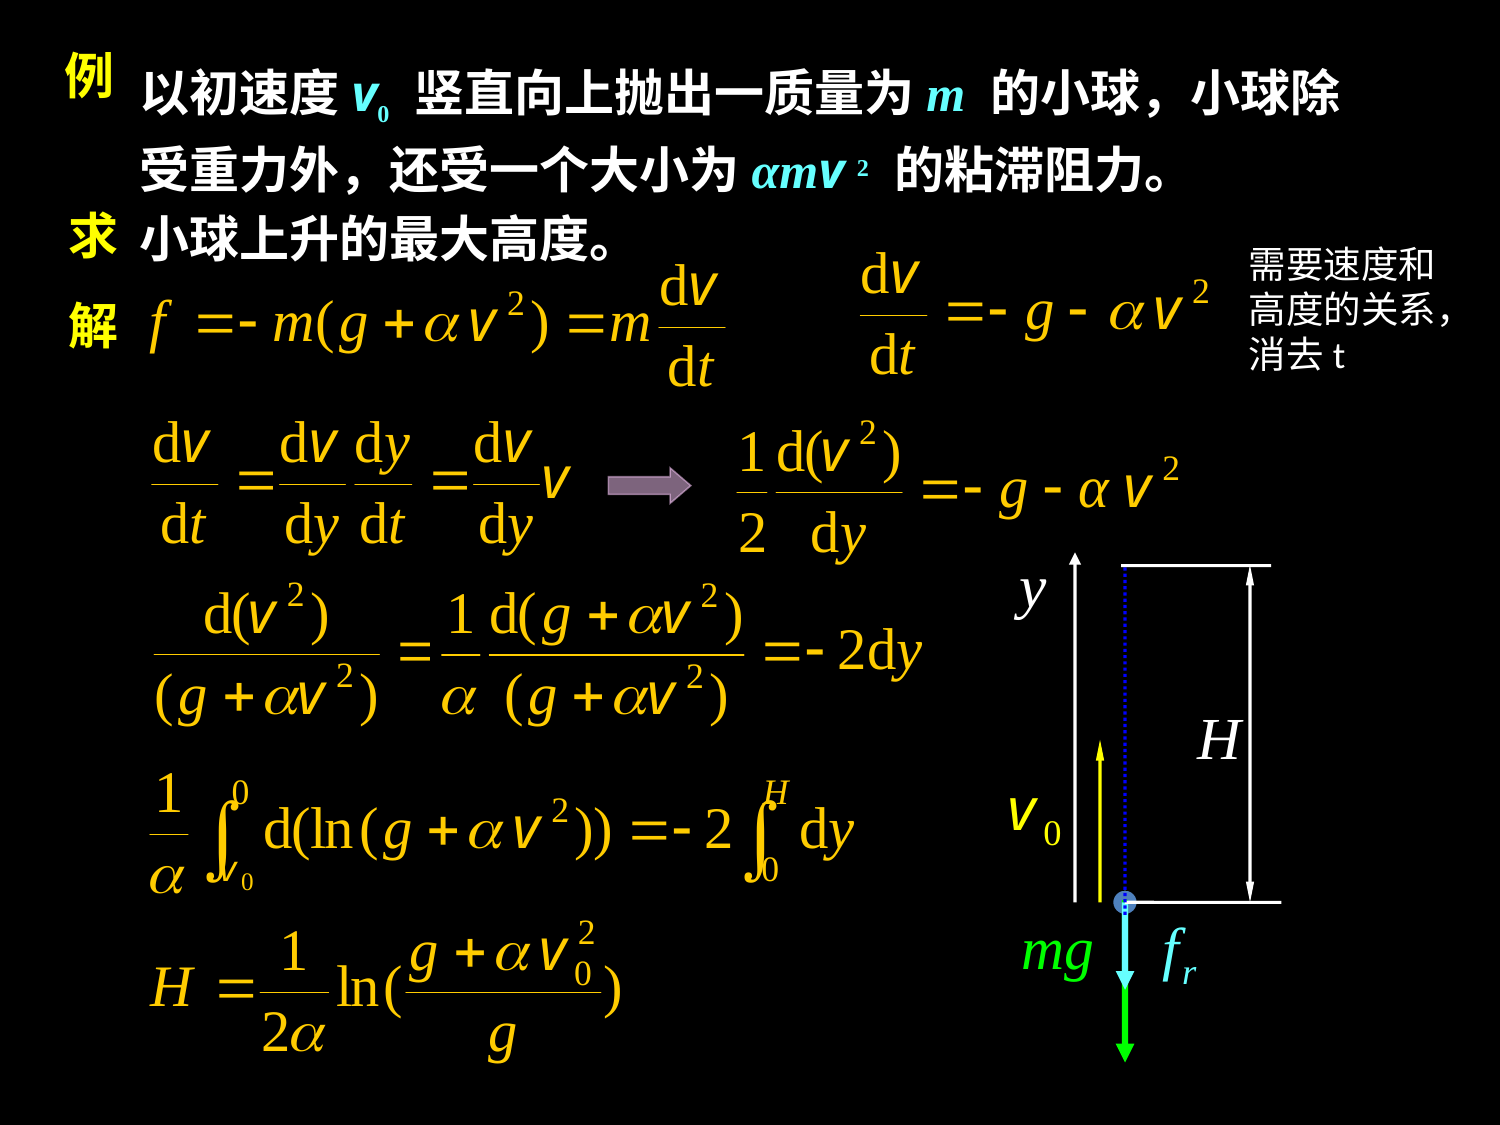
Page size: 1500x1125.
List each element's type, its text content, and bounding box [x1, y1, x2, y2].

text_box [1245, 769, 1255, 903]
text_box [145, 912, 626, 1069]
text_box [732, 412, 1183, 569]
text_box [1010, 779, 1063, 851]
text_box [1118, 990, 1132, 1063]
text_box 解 [53, 287, 130, 363]
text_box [147, 412, 625, 561]
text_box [855, 243, 1213, 380]
text_box 以初速度v0 竖直向上抛出一质量为m 的小球，小球除受重力外，还受一个大小为αmv 2 的粘滞阻力。 [124, 41, 1388, 207]
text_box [135, 255, 730, 392]
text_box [1147, 918, 1201, 988]
text_box [1118, 902, 1132, 990]
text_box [1191, 714, 1251, 763]
text_box 求 [53, 185, 142, 272]
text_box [145, 762, 858, 899]
text_box [629, 467, 691, 504]
text_box 例 [50, 37, 175, 113]
text_box 需要速度和高度的关系，消去t [1234, 233, 1483, 384]
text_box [1018, 936, 1101, 988]
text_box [437, 574, 926, 732]
text_box [1245, 566, 1255, 714]
text_box [1112, 889, 1138, 915]
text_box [1010, 574, 1051, 626]
text_box [1095, 739, 1105, 903]
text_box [149, 574, 430, 731]
text_box 小球上升的最大高度。 [124, 188, 713, 275]
